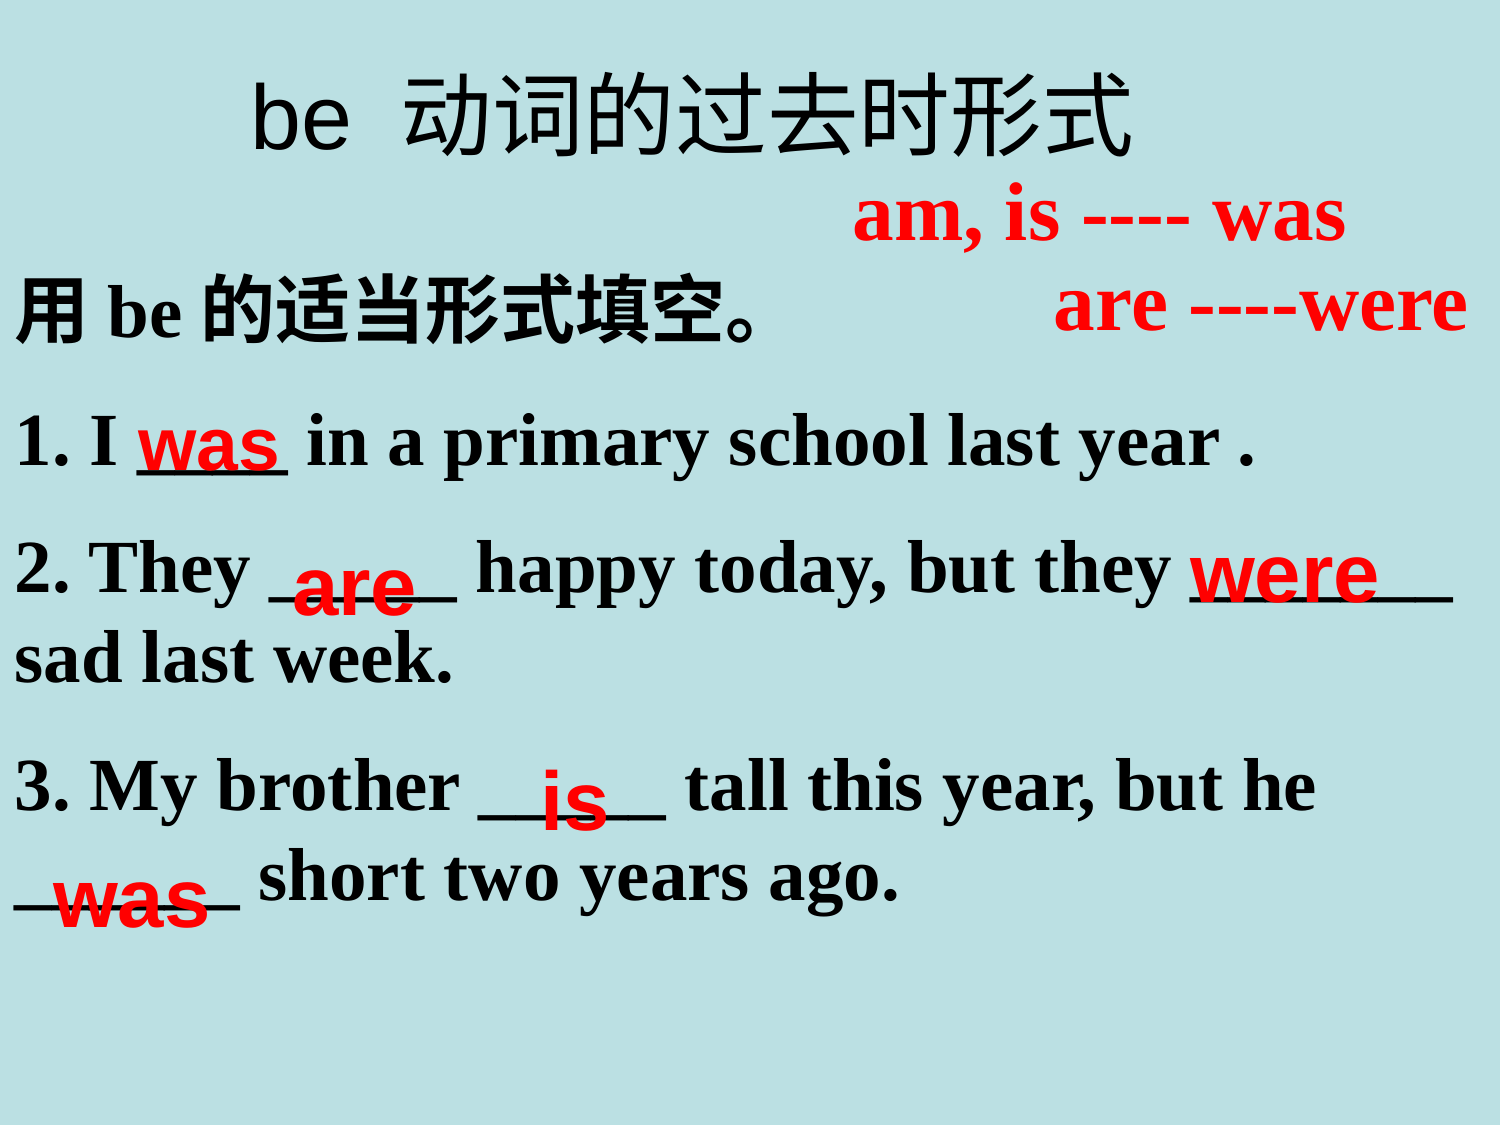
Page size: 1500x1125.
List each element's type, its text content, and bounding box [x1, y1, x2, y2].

text_box is [525, 739, 668, 855]
text_box are [277, 524, 503, 639]
text_box was [38, 836, 263, 952]
list am, is ---- was are ----were [837, 160, 1500, 255]
title be 动词的过去时形式 [17, 0, 1368, 226]
text_box were [1175, 511, 1400, 635]
text_box 用be的适当形式填空。 1. I ____ in a primary school last year . 2. They _____ happy today, but they _______ sad last week. 3. My brother _____ tall this year, but he ______ short two years ago. [0, 255, 1500, 923]
text_box was [123, 387, 349, 493]
